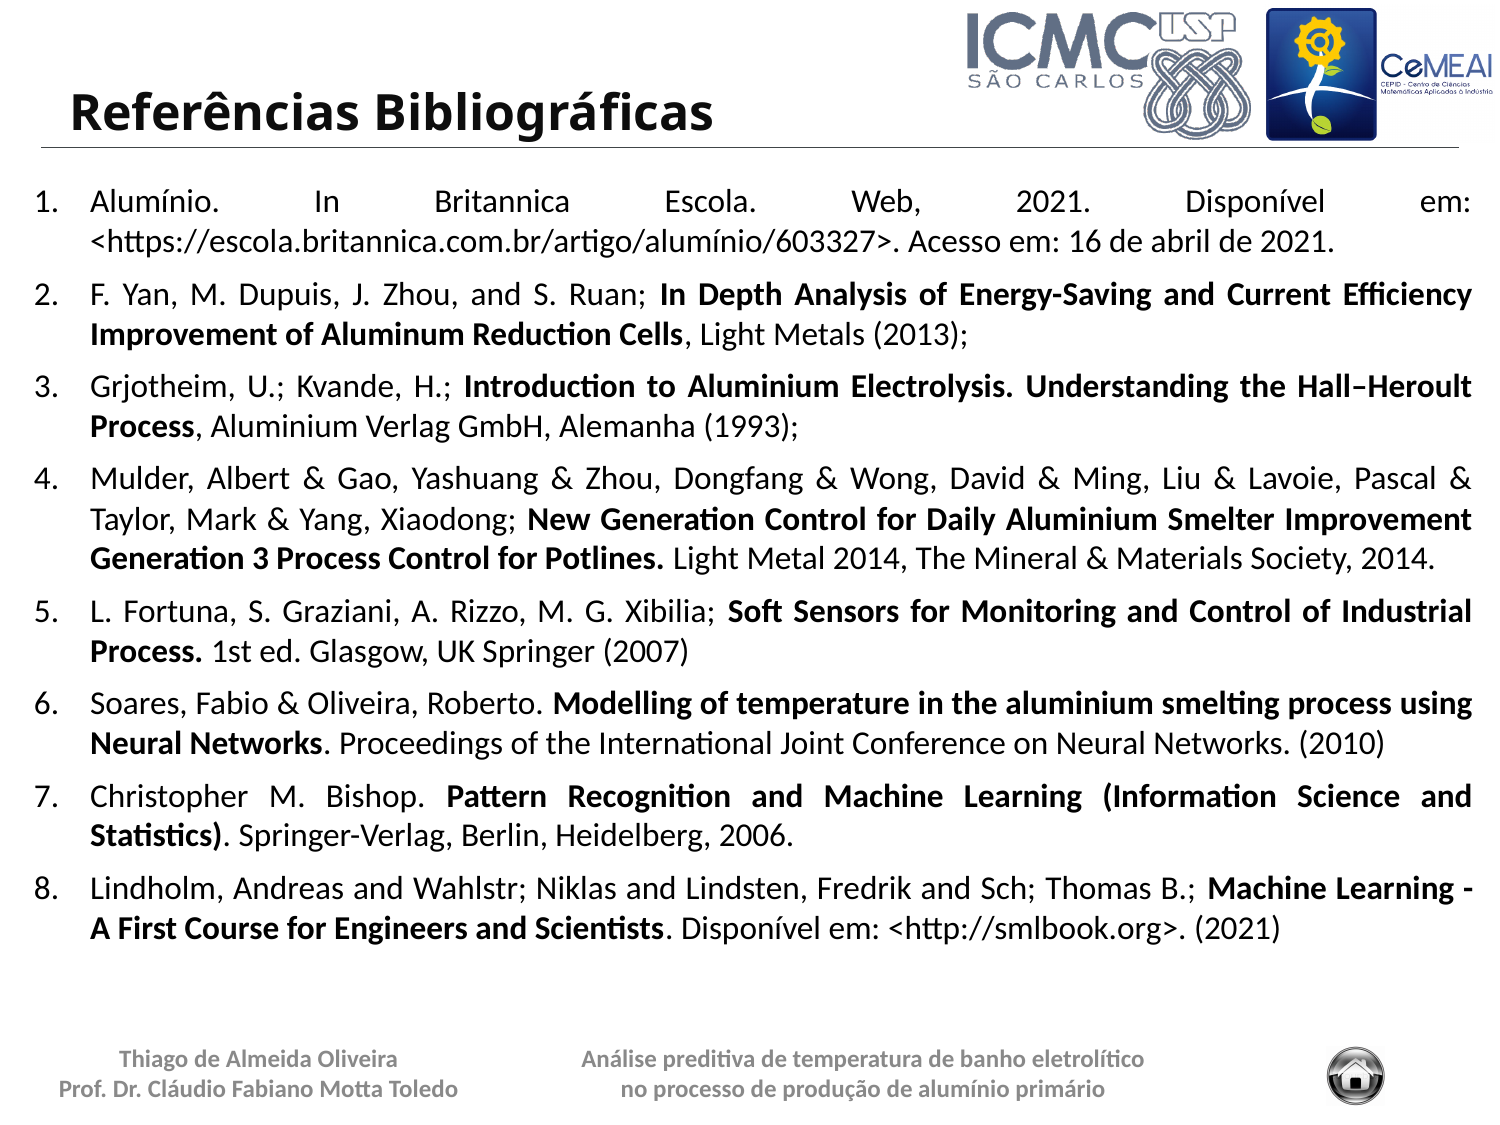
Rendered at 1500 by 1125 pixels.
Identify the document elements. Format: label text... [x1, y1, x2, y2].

picture [1263, 4, 1495, 143]
picture [967, 12, 1251, 82]
picture [1326, 1059, 1385, 1106]
title Referências Bibliográficas [41, 82, 1459, 139]
text_box Alumínio. In Britannica Escola. Web, 2021. Disponível em: <https://escola.britannica.com.br/artigo/alumínio/603327>. Acesso em: 16 de abril de 2021. F. Yan, M. Dupuis, J. Zhou, and S. Ruan; In Depth Analysis of Energy-Saving and Current Efficiency Improvement of Aluminum Reduction Cells, Light Metals (2013); Grjotheim, U.; Kvande, H.; Introduction to Aluminium Electrolysis. Understanding the Hall–Heroult Process, Aluminium Verlag GmbH, Alemanha (1993); Mulder, Albert & Gao, Yashuang & Zhou, Dongfang & Wong, David & Ming, Liu & Lavoie, Pascal & Taylor, Mark & Yang, Xiaodong; New Generation Control for Daily Aluminium Smelter Improvement Generation 3 Process Control for Potlines. Light Metal 2014, The Mineral & Materials Society, 2014. L. Fortuna, S. Graziani, A. Rizzo, M. G. Xibilia; Soft Sensors for Monitoring and Control of Industrial Process. 1st ed. Glasgow, UK Springer (2007) Soares, Fabio & Oliveira, Roberto. Modelling of temperature in the aluminium smelting process using Neural Networks. Proceedings of the International Joint Conference on Neural Networks. (2010) Christopher M. Bishop. Pattern Recognition and Machine Learning (Information Science and Statistics). Springer-Verlag, Berlin, Heidelberg, 2006. Lindholm, Andreas and Wahlstr; Niklas and Lindsten, Fredrik and Sch; Thomas B.; Machine Learning - A First Course for Engineers and Scientists. Disponível em: <http://smlbook.org>. (2021) [19, 172, 1489, 1059]
